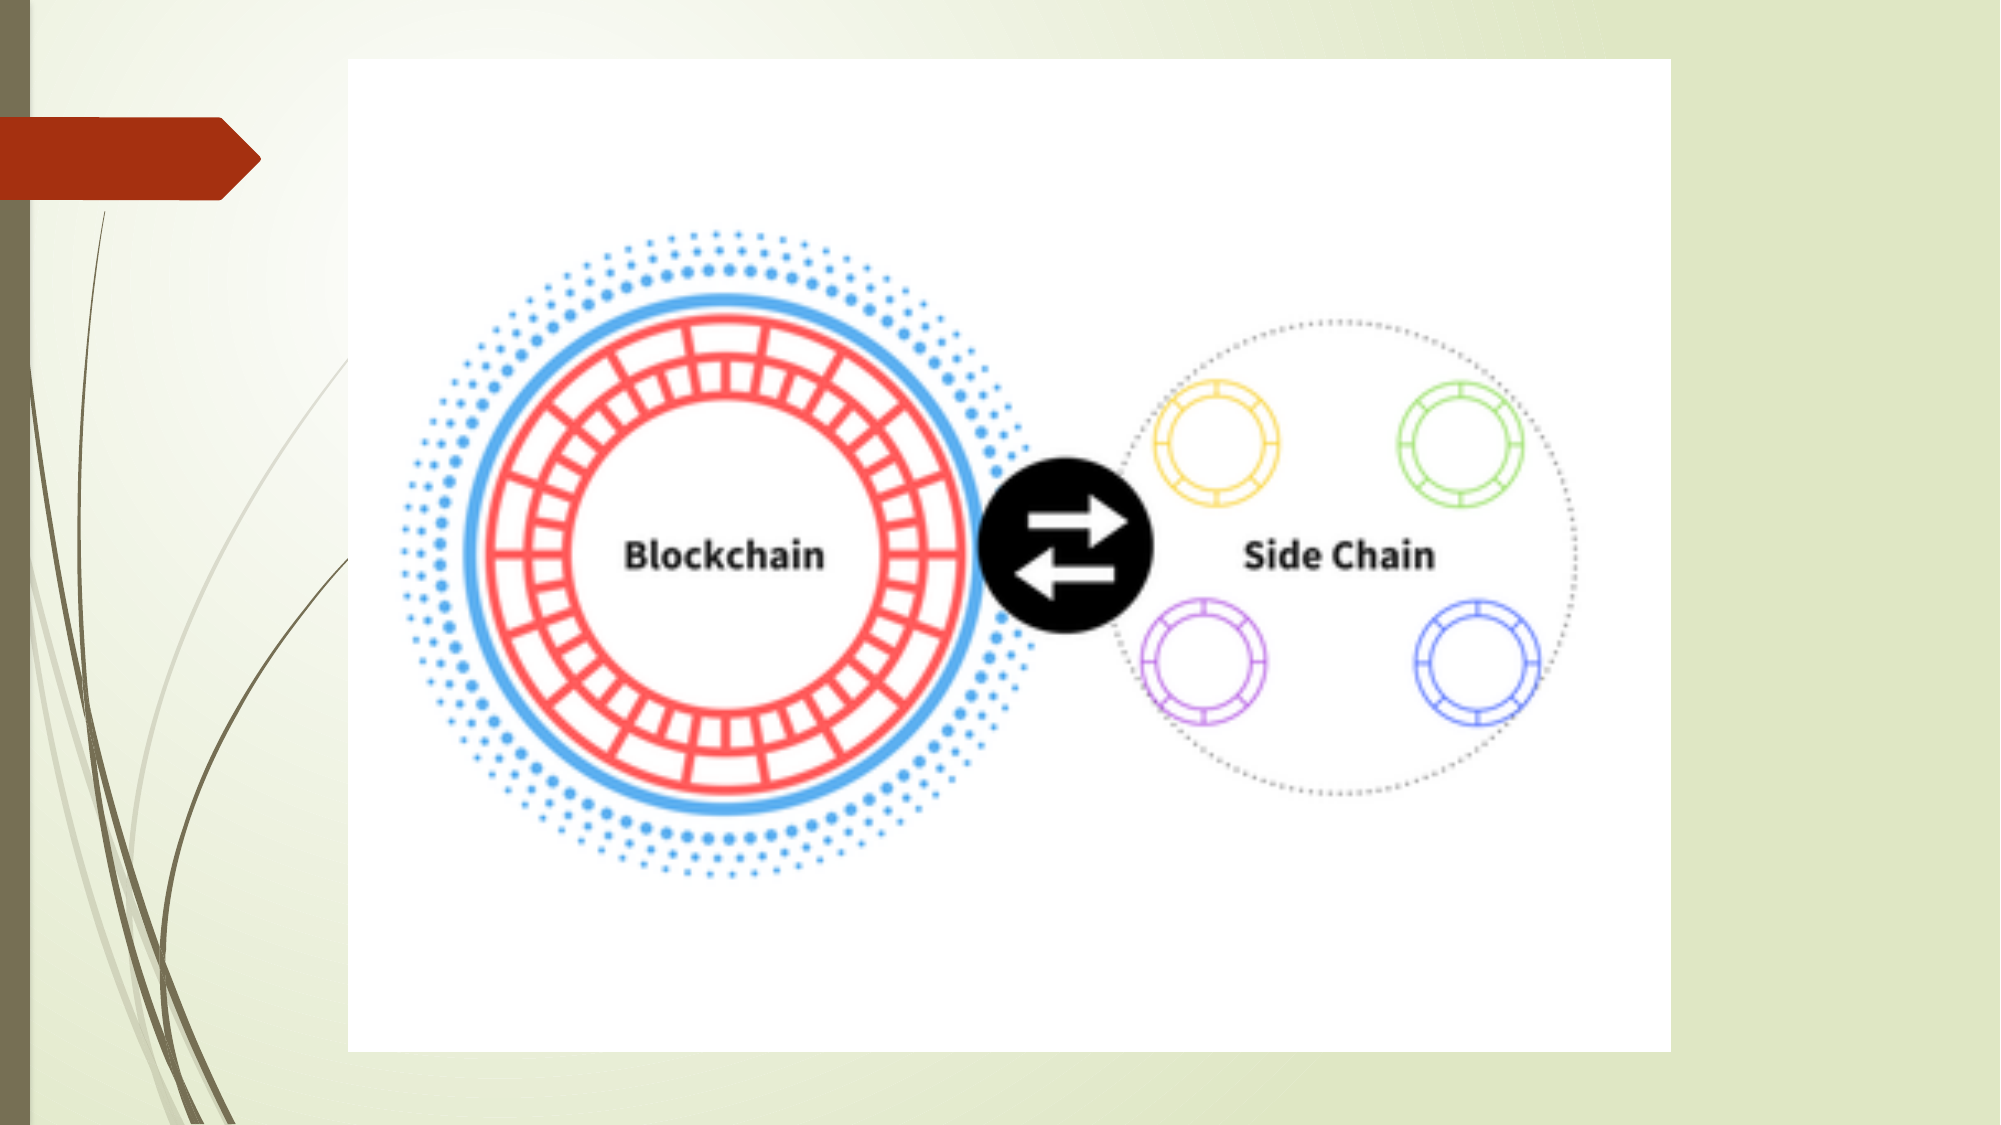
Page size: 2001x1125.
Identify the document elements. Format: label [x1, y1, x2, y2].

picture [348, 59, 1671, 1052]
